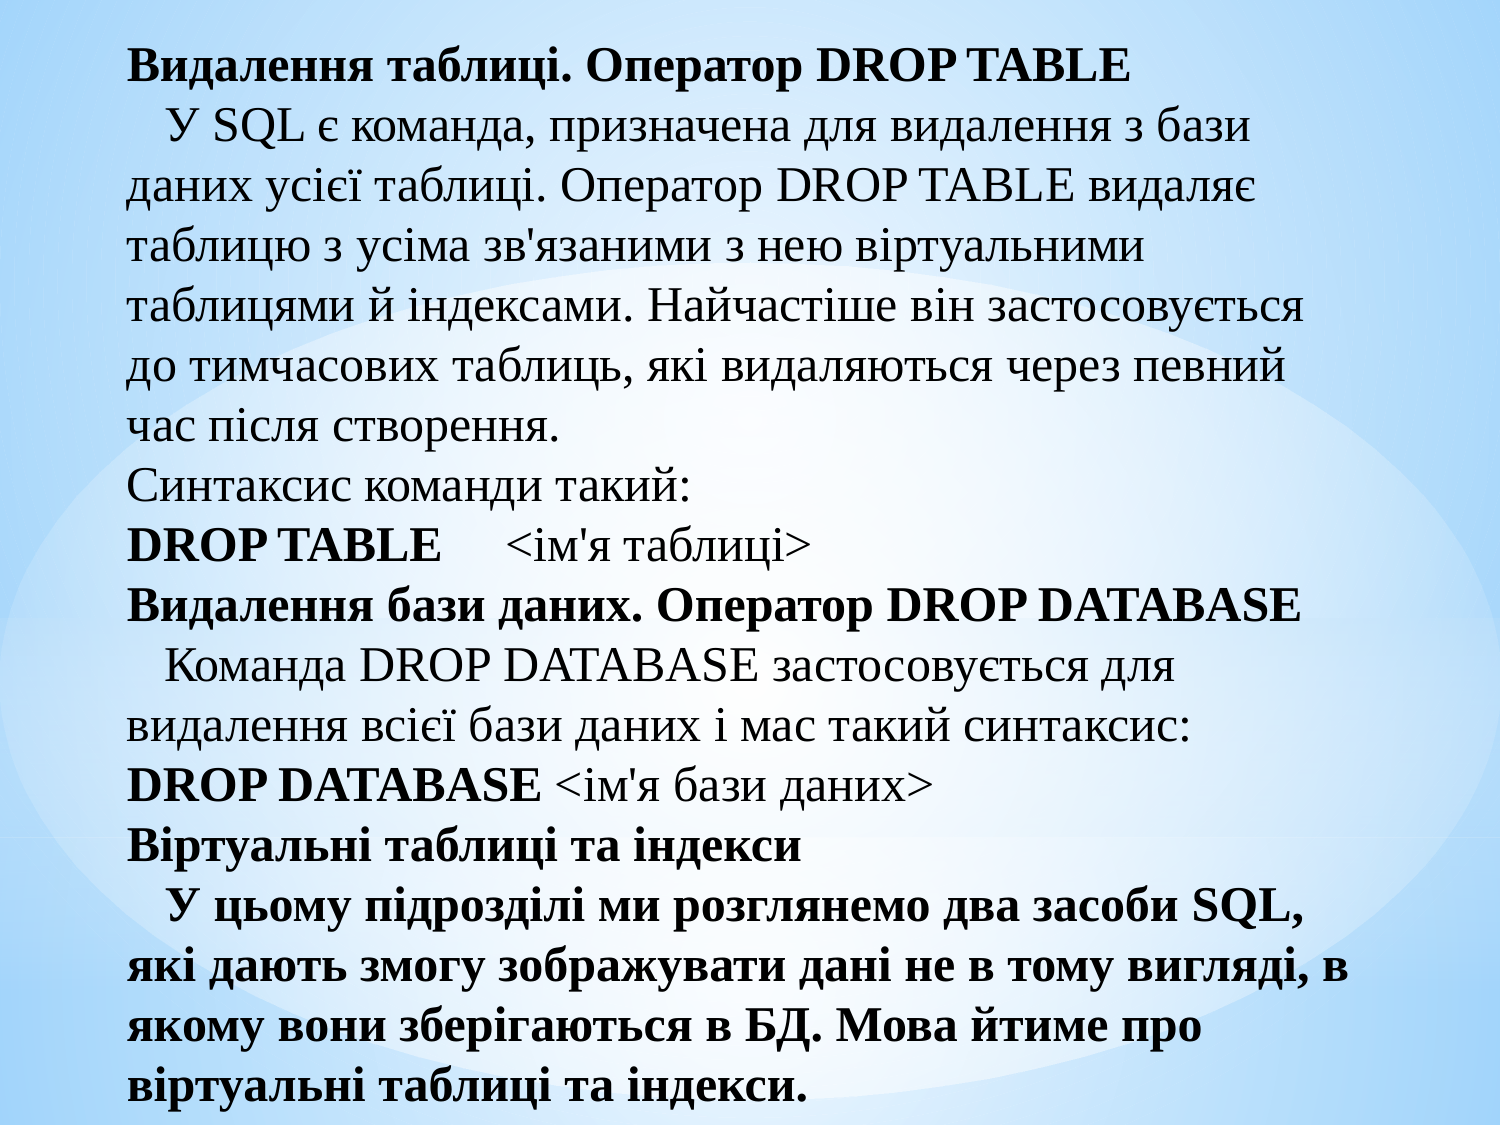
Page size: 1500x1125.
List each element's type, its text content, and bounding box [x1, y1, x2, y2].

text_box Видалення таблиці. Оператор DROP TABLE У SQL є команда, призначена для видалення з бази даних усієї таблиці. Оператор DROP TABLE видаляє таблицю з усіма зв'язаними з нею віртуальними таблицями й індексами. Найчастіше він застосовується до тимчасових таблиць, які видаляються через певний час після створення. Синтаксис команди такий: DROP TABLE <ім'я таблиці> Видалення бази даних. Оператор DROP DATABASE Команда DROP DATABASE застосовується для видалення всієї бази даних і мас такий синтаксис: DROP DATABASE <ім'я бази даних> Віртуальні таблиці та індекси У цьому підрозділі ми розглянемо два засоби SQL, які дають змогу зображувати дані не в тому вигляді, в якому вони зберігаються в БД. Мова йтиме про віртуальні таблиці та індекси. [112, 23, 1376, 1119]
